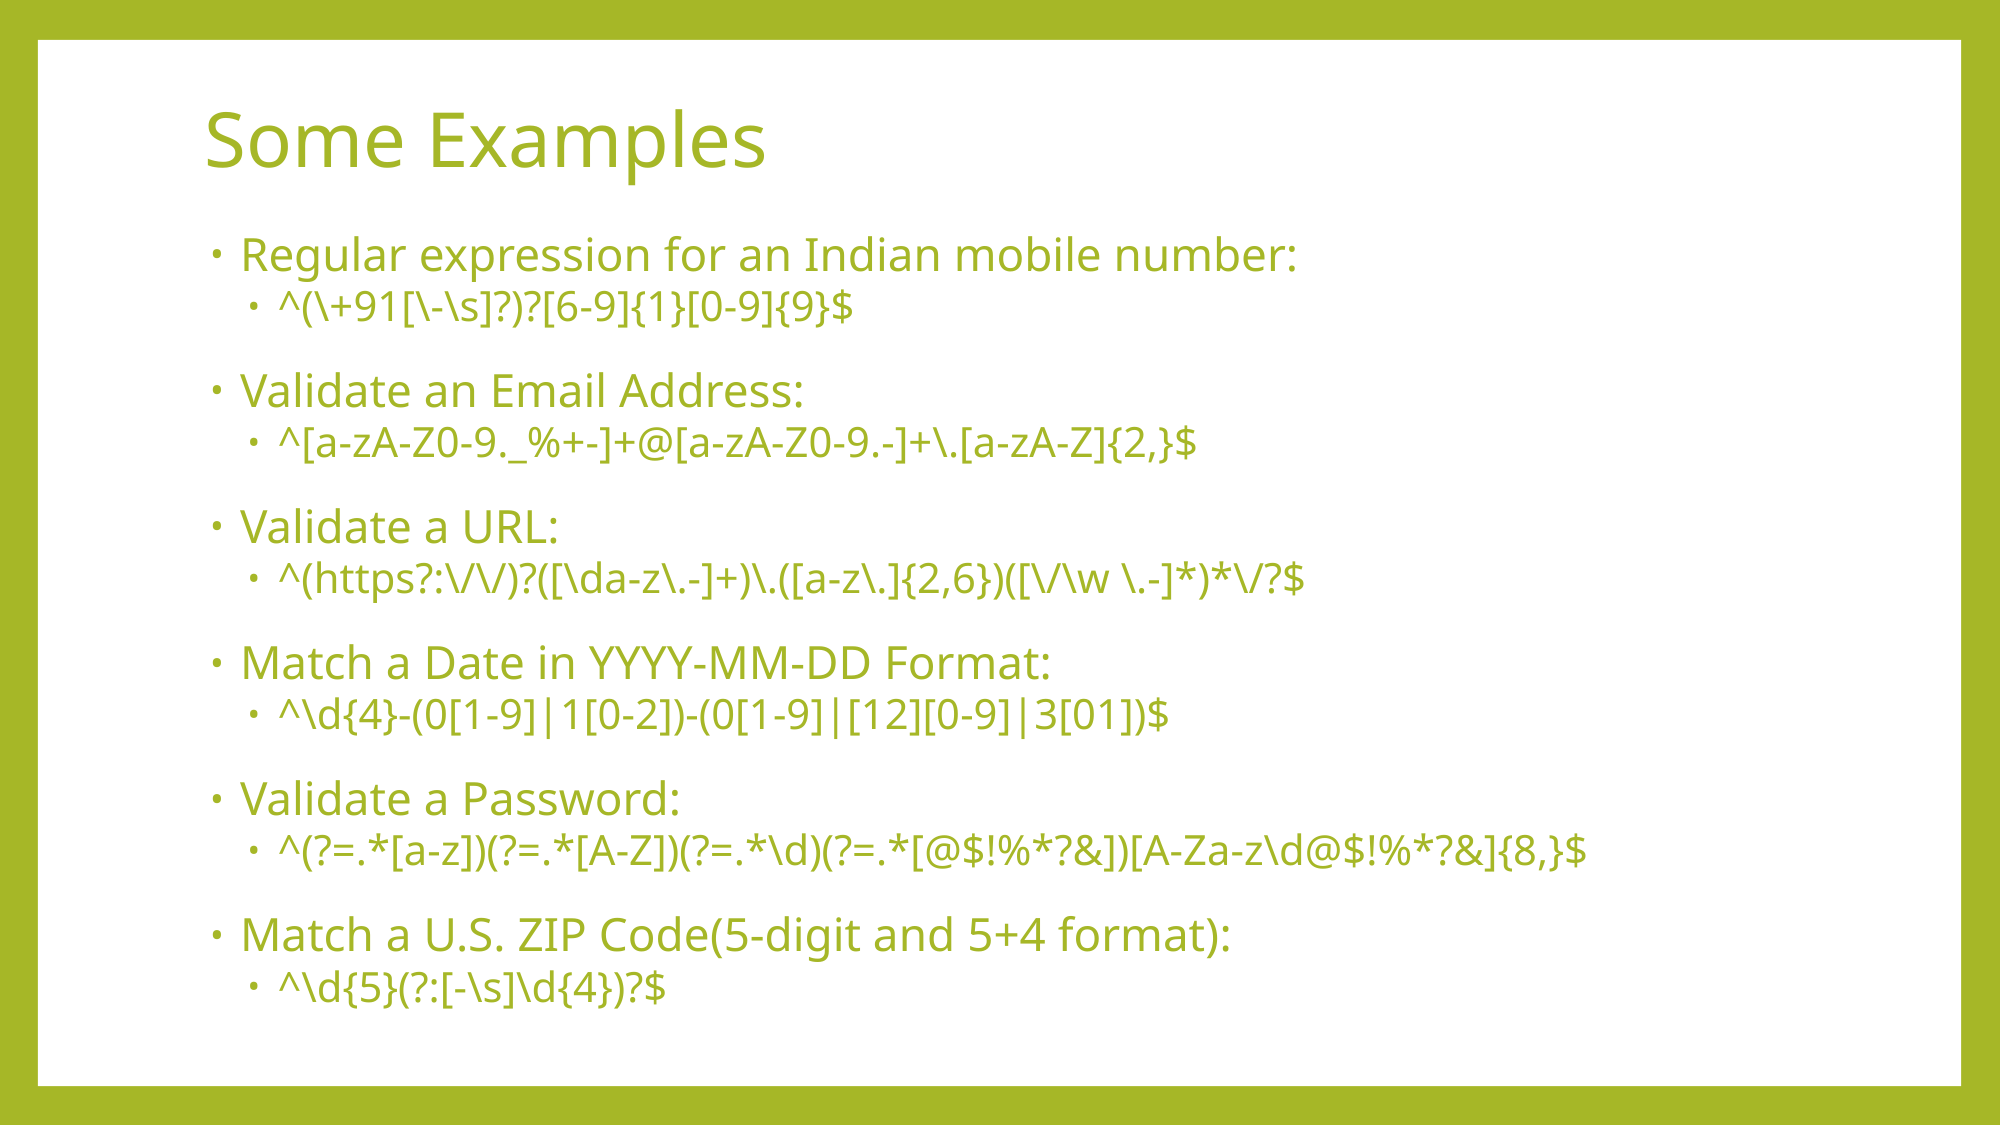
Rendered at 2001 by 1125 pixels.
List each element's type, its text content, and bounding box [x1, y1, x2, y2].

list Regular expression for an Indian mobile number: ^(\+91[\-\s]?)?[6-9]{1}[0-9]{9}$ Validate an Email Address: ^[a-zA-Z0-9._%+-]+@[a-zA-Z0-9.-]+\.[a-zA-Z]{2,}$ Validate a URL: ^(https?:\/\/)?([\da-z\.-]+)\.([a-z\.]{2,6})([\/\w \.-]*)*\/?$ Match a Date in YYYY-MM-DD Format: ^\d{4}-(0[1-9]|1[0-2])-(0[1-9]|[12][0-9]|3[01])$ Validate a Password: ^(?=.*[a-z])(?=.*[A-Z])(?=.*\d)(?=.*[@$!%*?&])[A-Za-z\d@$!%*?&]{8,}$ Match a U.S. ZIP Code(5-digit and 5+4 format): ^\d{5}(?:[-\s]\d{4})?$ [187, 224, 1808, 1052]
title Some Examples [189, 94, 1810, 192]
